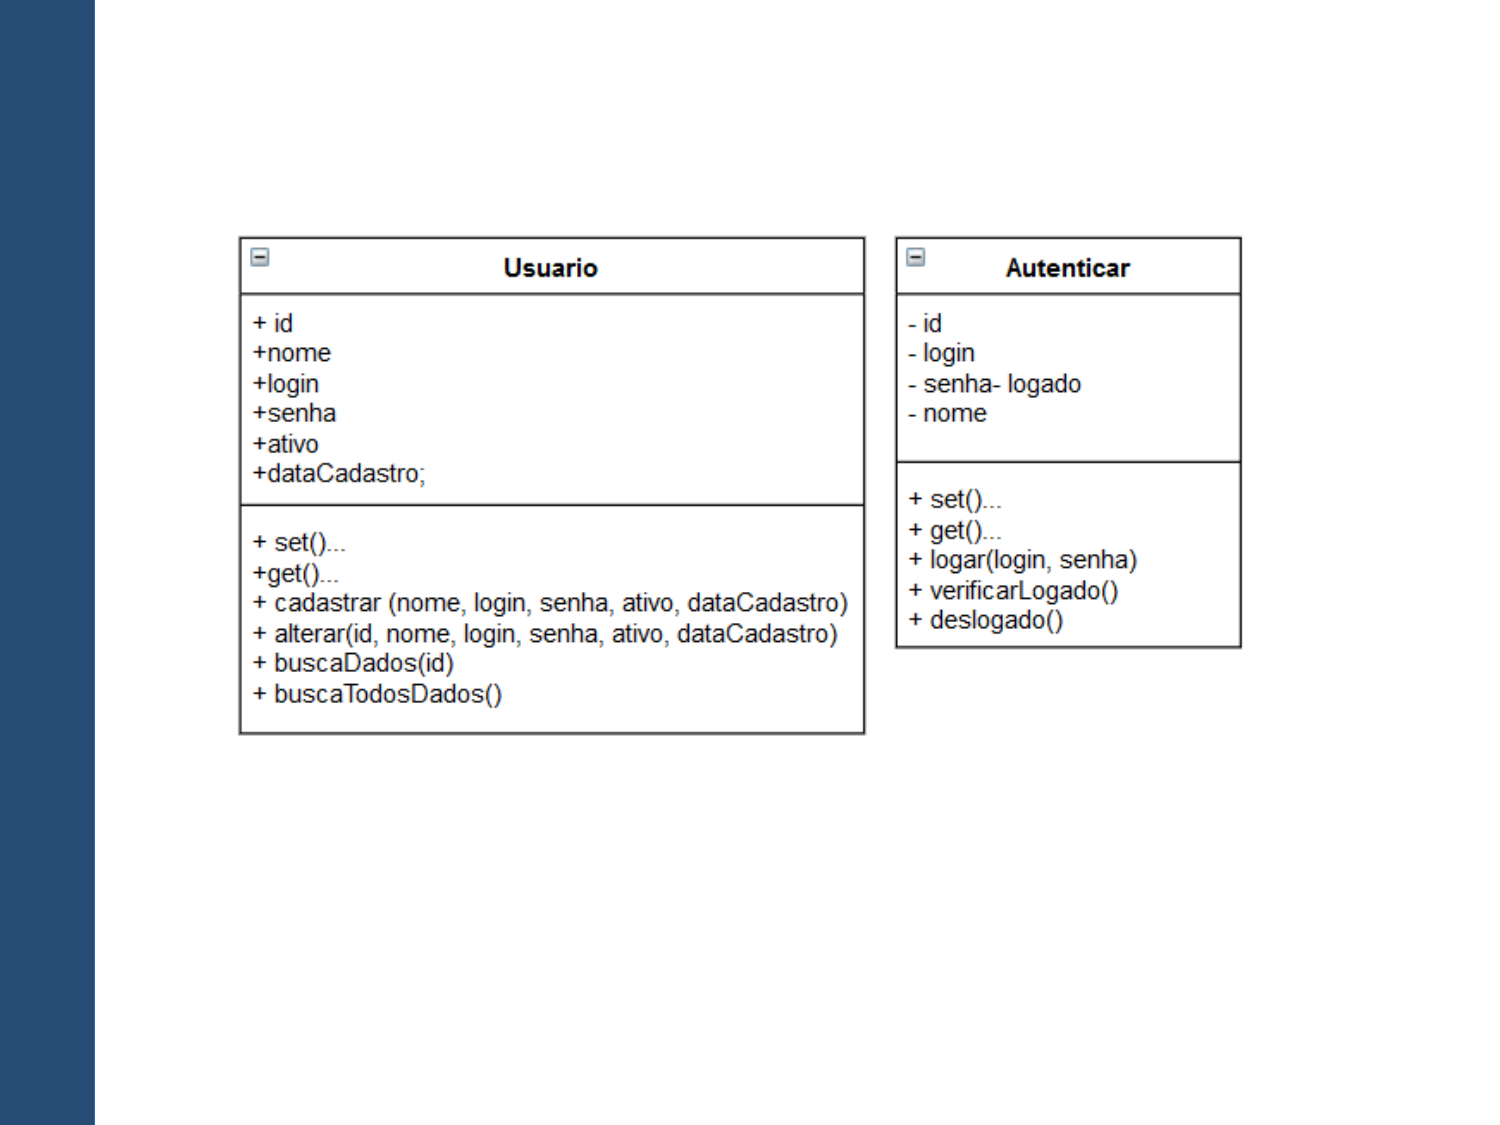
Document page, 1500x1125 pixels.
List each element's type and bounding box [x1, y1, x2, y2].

picture [229, 229, 1256, 753]
